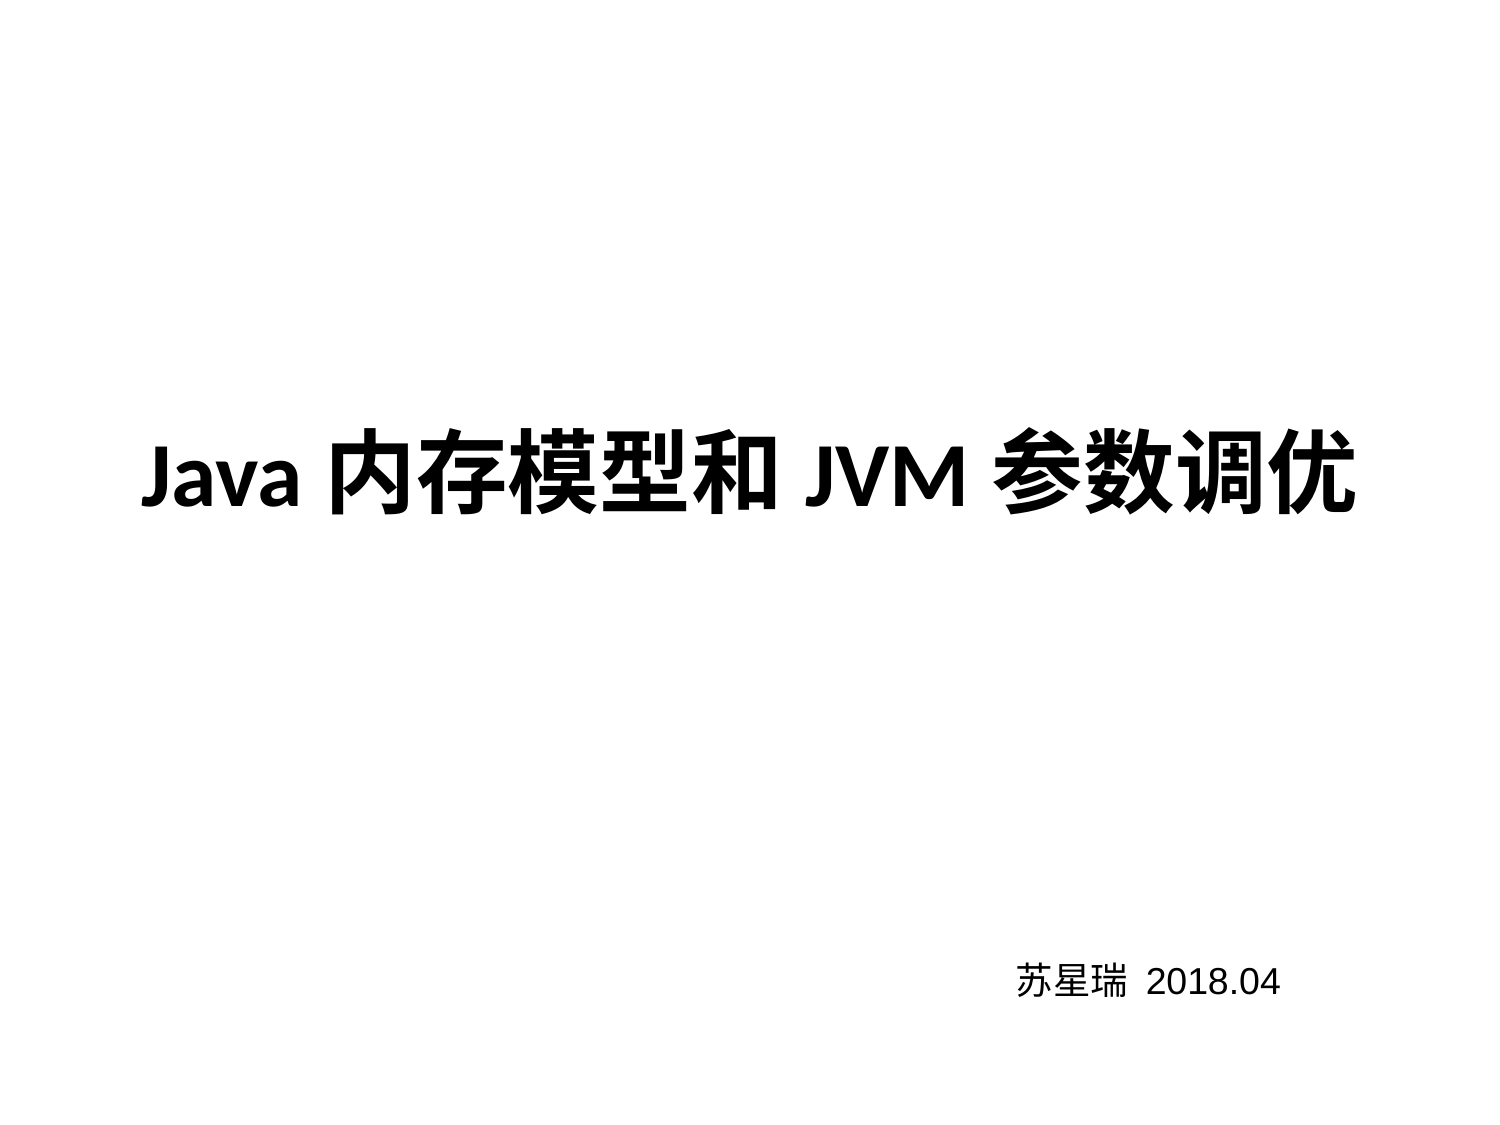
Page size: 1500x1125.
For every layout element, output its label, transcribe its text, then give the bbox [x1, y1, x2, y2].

title Java内存模型和JVM参数调优 [112, 349, 1388, 591]
subtitle 苏星瑞 2018.04 [972, 949, 1325, 1039]
